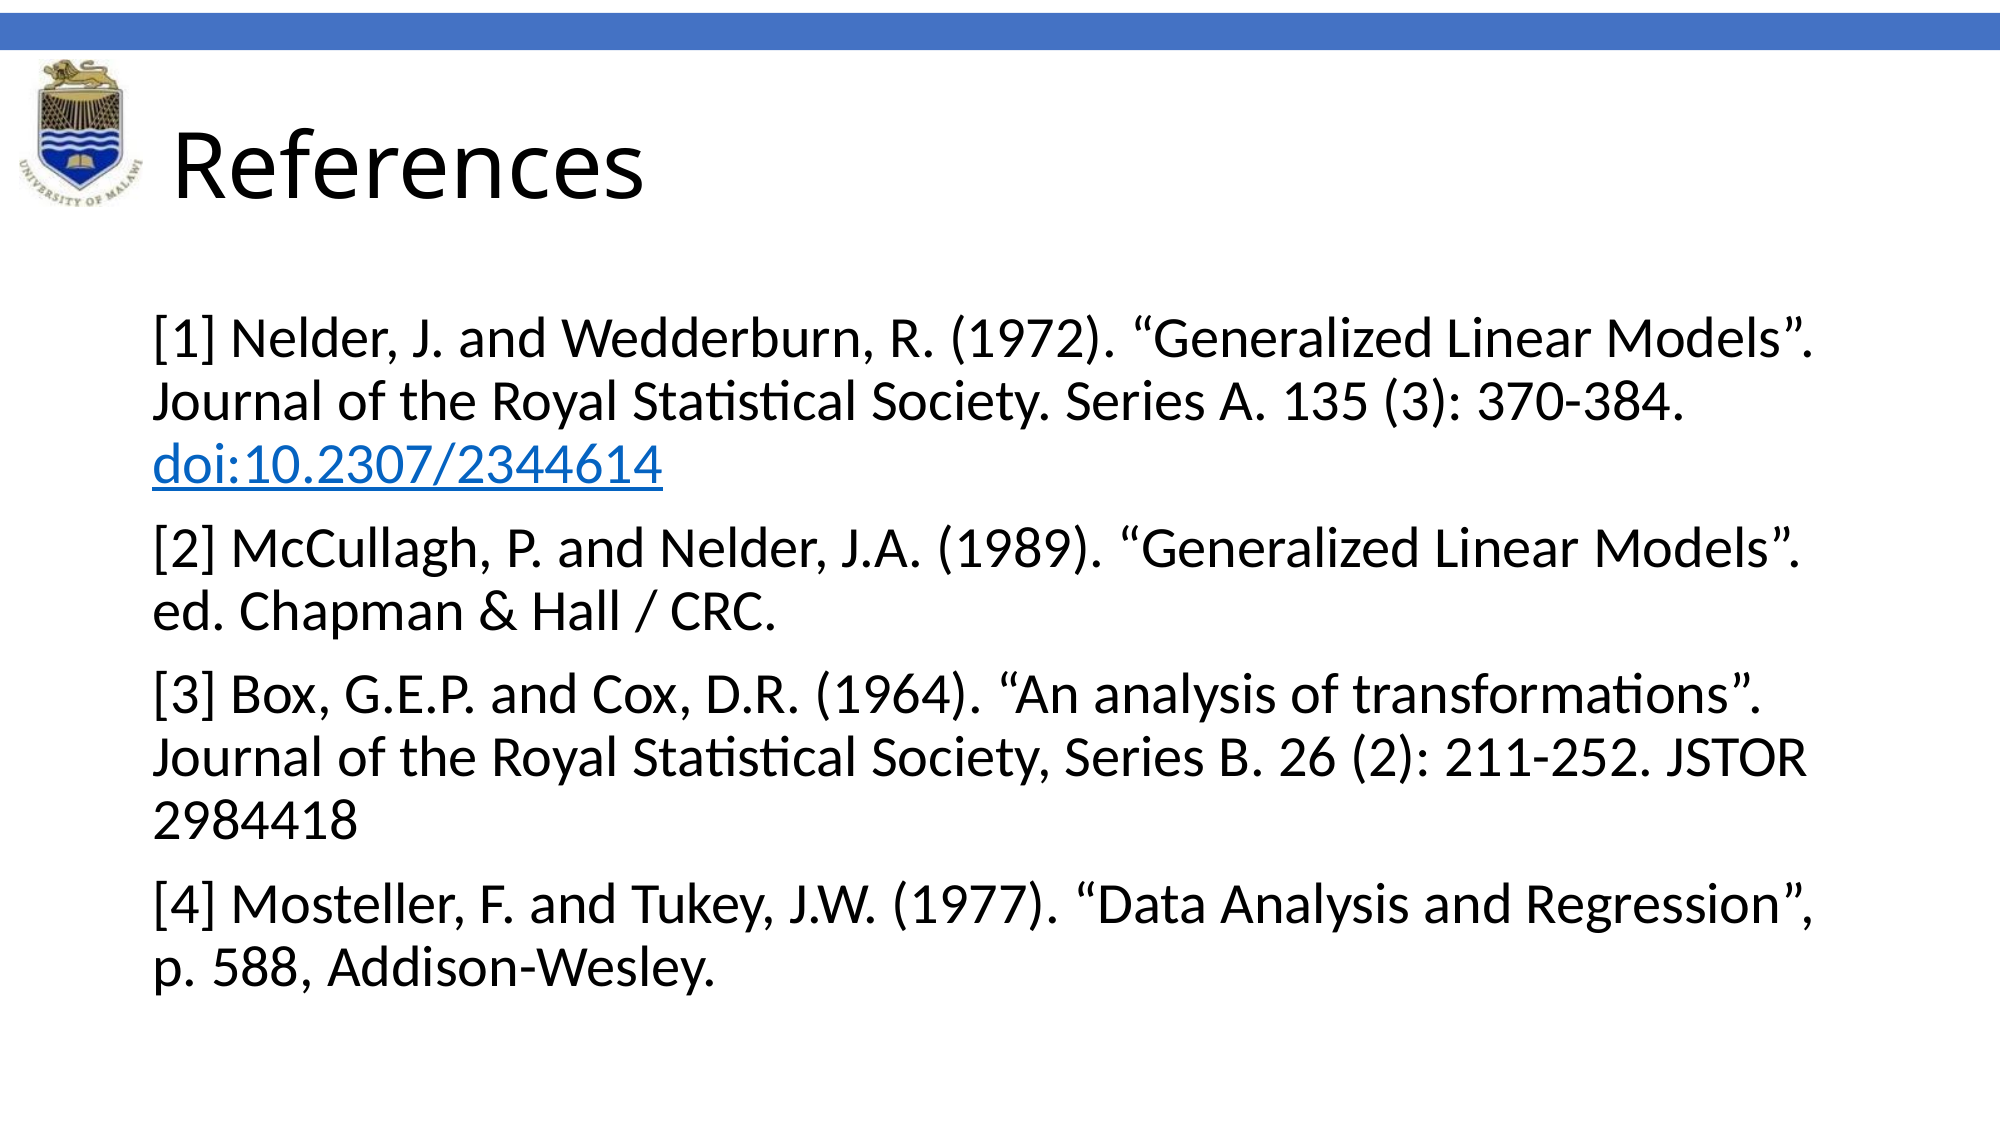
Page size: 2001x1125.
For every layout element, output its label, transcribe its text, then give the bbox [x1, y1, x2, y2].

title References [155, 59, 1851, 278]
picture [19, 59, 143, 207]
